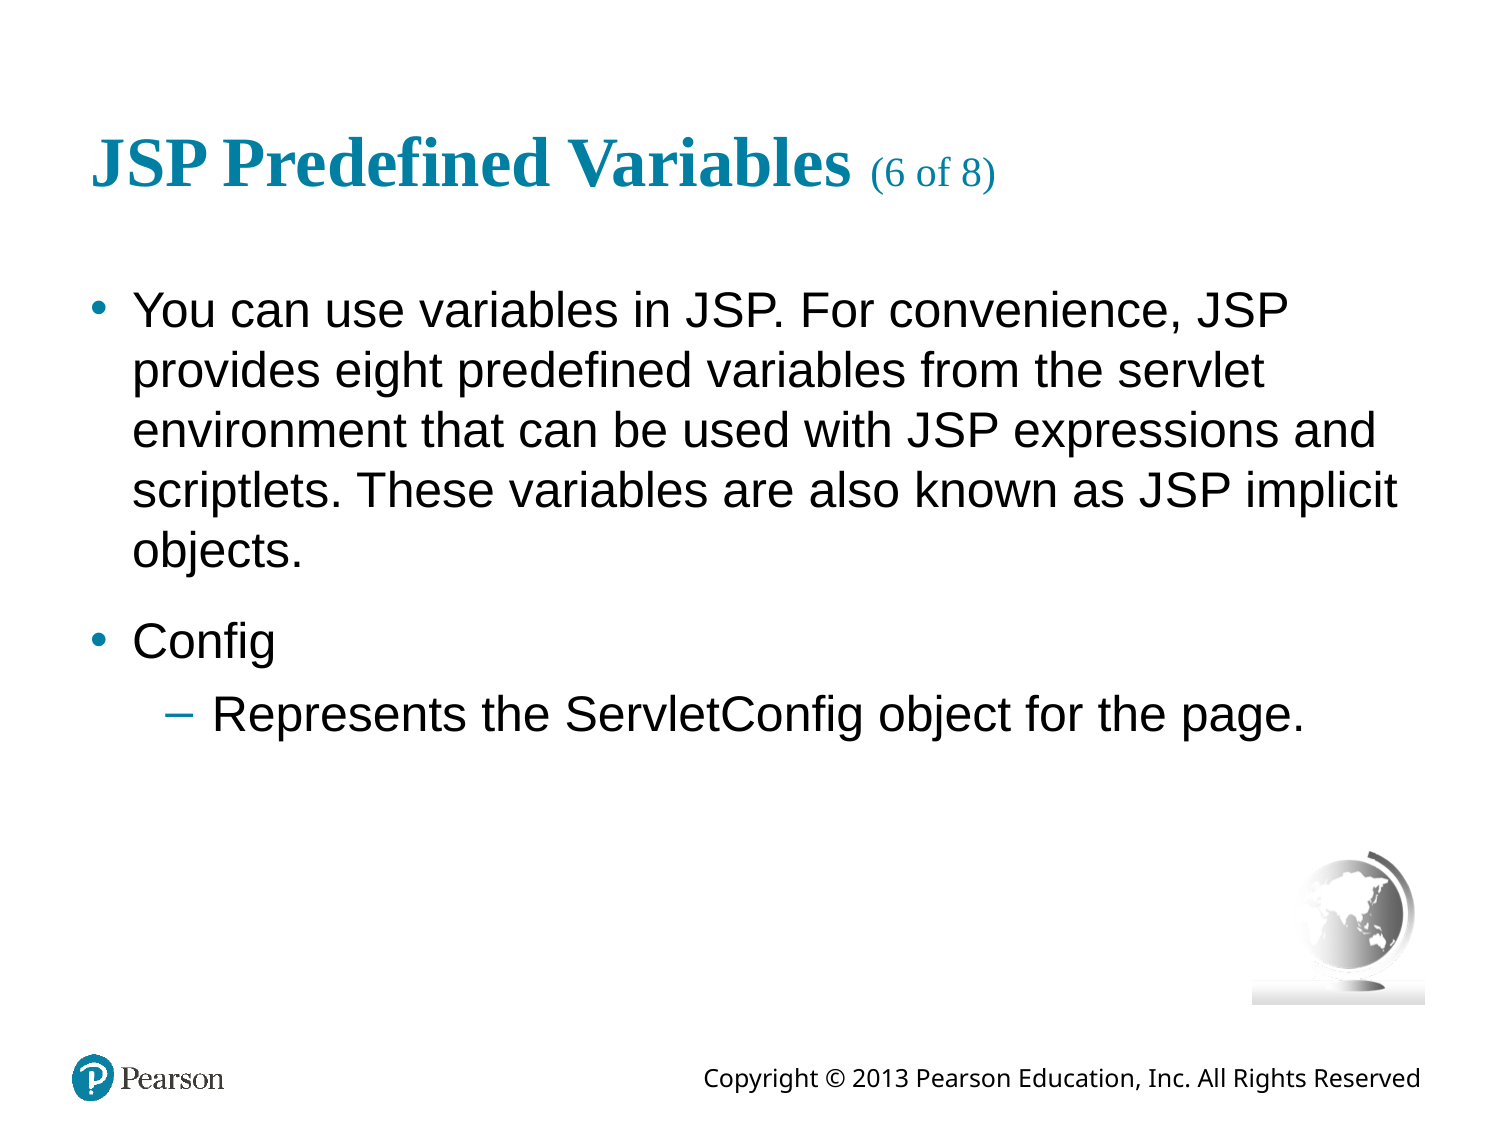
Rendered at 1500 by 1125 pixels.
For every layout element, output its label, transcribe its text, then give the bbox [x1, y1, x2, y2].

title J S P Predefined Variables (6 of 8) [75, 35, 1425, 216]
picture [81, 1063, 106, 1088]
picture [99, 1054, 224, 1101]
picture [72, 1088, 82, 1101]
list You can use variables in J S P. For convenience, J S P provides eight predefined variables from the servlet environment that can be used with J S P expressions and scriptlets. These variables are also known as J S P implicit objects. Config Represents the ServletConfig object for the page. [75, 262, 1425, 1005]
picture [72, 1054, 88, 1070]
